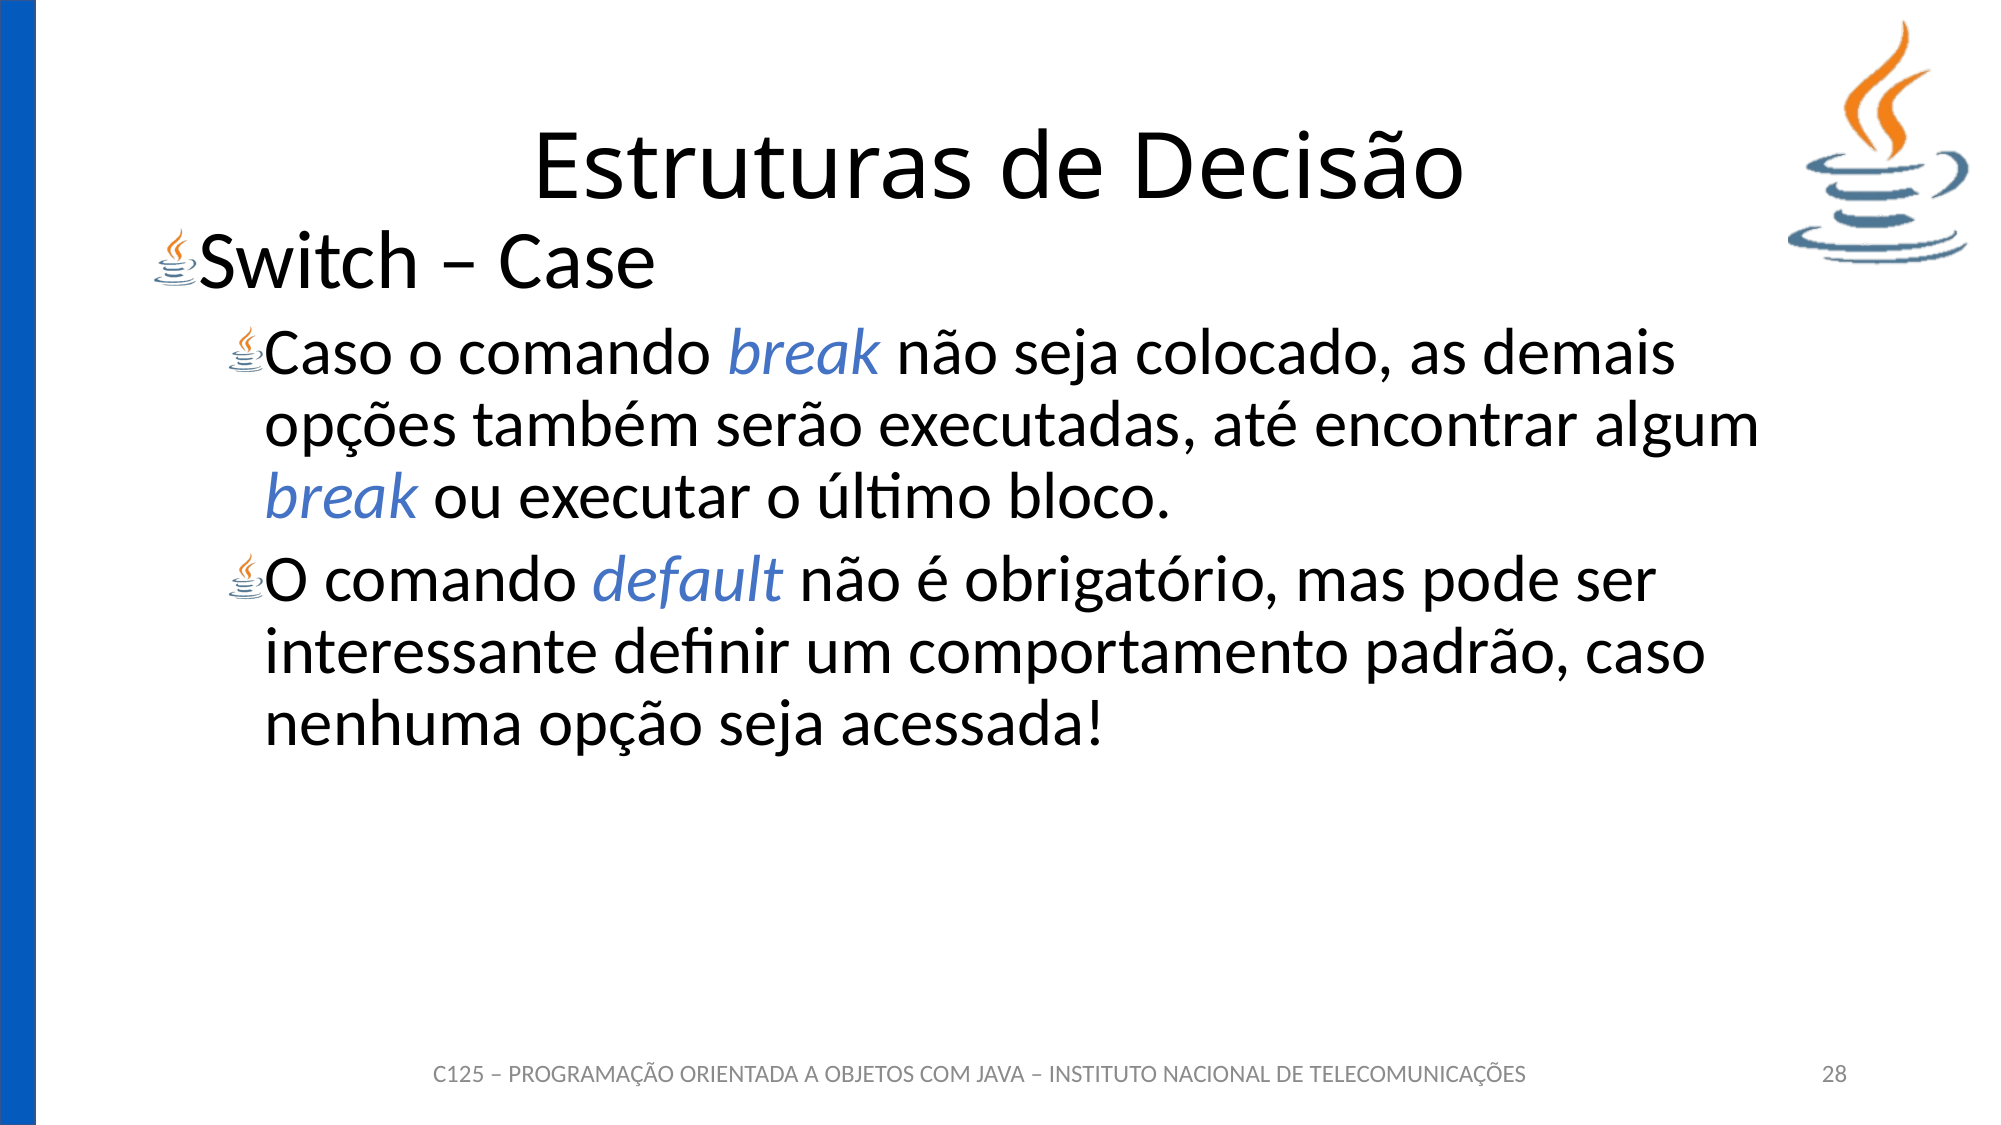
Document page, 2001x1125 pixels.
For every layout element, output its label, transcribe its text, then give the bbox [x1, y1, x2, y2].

text_box Switch – Case Caso o comando break não seja colocado, as demais opções também serão executadas, até encontrar algum break ou executar o último bloco. O comando default não é obrigatório, mas pode ser interessante definir um comportamento padrão, caso nenhuma opção seja acessada! [137, 209, 1863, 1015]
picture [1779, 15, 1982, 270]
slide_number 28 [1710, 1042, 1863, 1103]
text_box [0, 0, 36, 1125]
title Estruturas de Decisão [137, 59, 1779, 209]
picture [227, 552, 265, 600]
picture [152, 227, 199, 287]
footer C125 – PROGRAMAÇÃO ORIENTADA A OBJETOS COM JAVA – INSTITUTO NACIONAL DE TELECOMUNICAÇÕES [251, 1042, 1710, 1103]
picture [227, 325, 265, 373]
